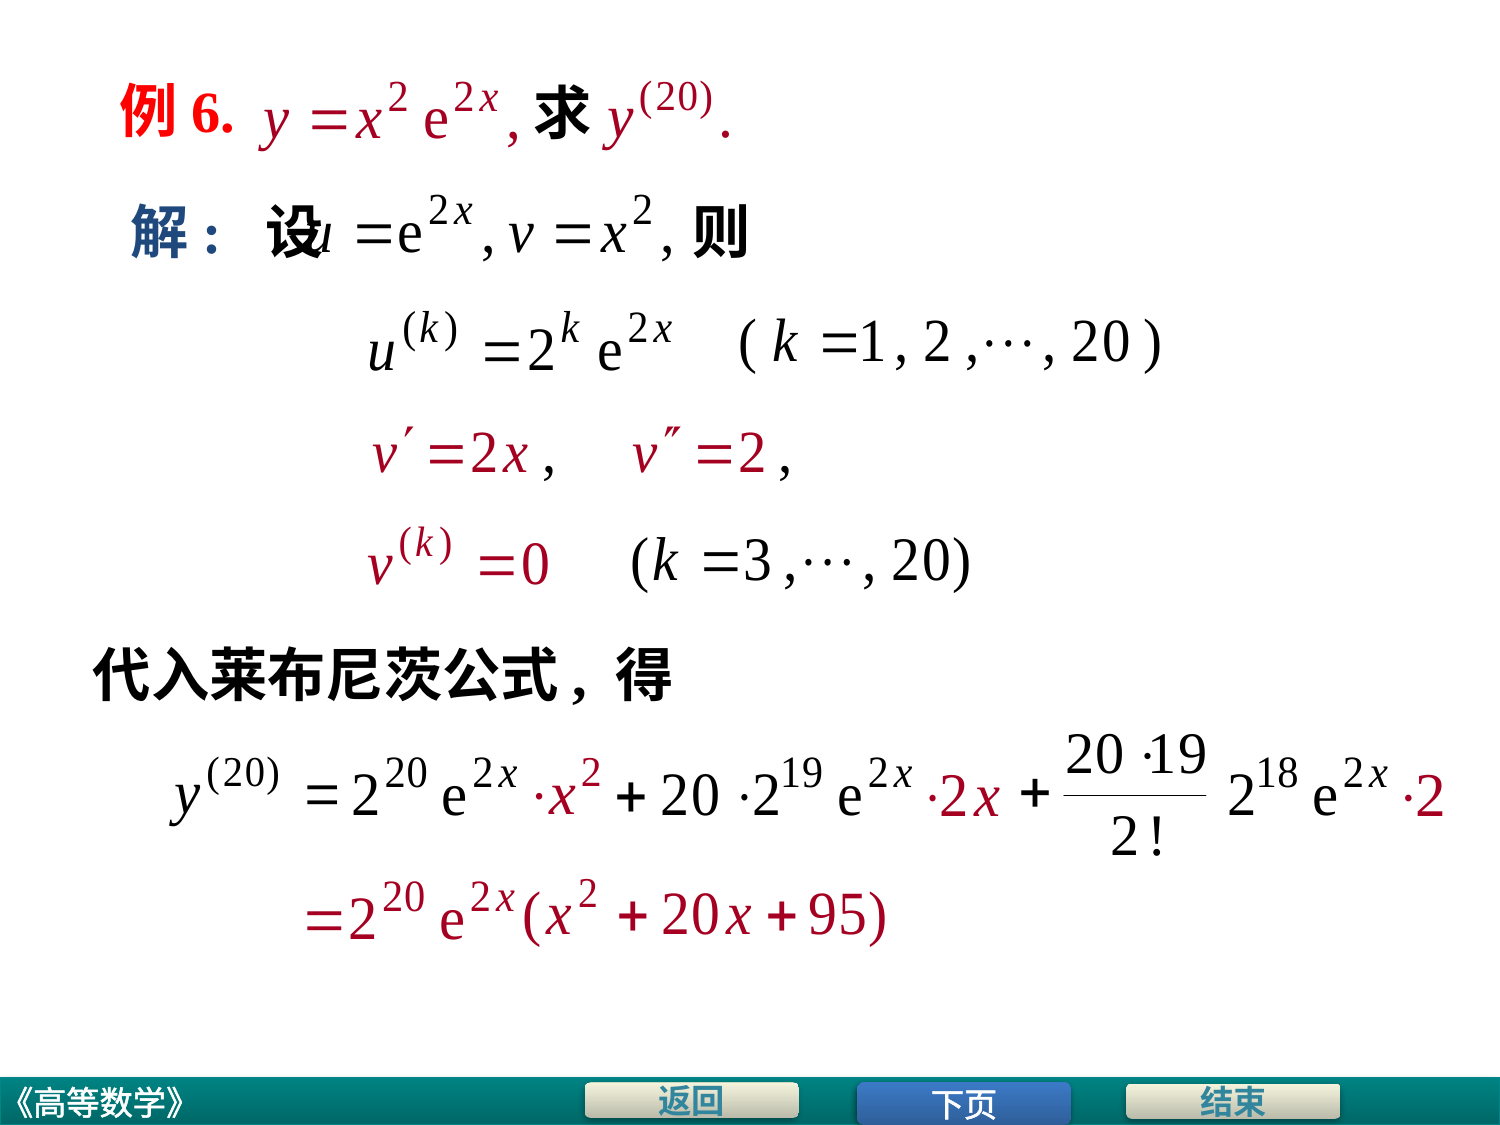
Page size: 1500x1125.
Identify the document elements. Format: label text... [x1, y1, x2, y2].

text_box 解: 设 [115, 188, 298, 273]
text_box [165, 747, 337, 832]
text_box 求 [519, 68, 644, 154]
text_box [629, 423, 796, 491]
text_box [521, 747, 604, 820]
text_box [1223, 746, 1391, 821]
text_box 代入莱布尼茨公式, 得 [78, 631, 741, 716]
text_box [1015, 724, 1210, 872]
title 例6. [78, 66, 291, 167]
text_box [627, 530, 975, 599]
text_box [735, 312, 1166, 379]
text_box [519, 868, 891, 953]
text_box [347, 746, 522, 821]
text_box 则 [680, 188, 803, 273]
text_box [597, 71, 732, 156]
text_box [915, 768, 1006, 822]
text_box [365, 302, 677, 376]
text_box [1395, 768, 1448, 820]
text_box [297, 871, 515, 945]
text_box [365, 518, 554, 590]
text_box 下页 [856, 1082, 1072, 1125]
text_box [302, 184, 677, 271]
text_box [253, 70, 524, 157]
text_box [611, 746, 916, 821]
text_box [369, 423, 558, 491]
